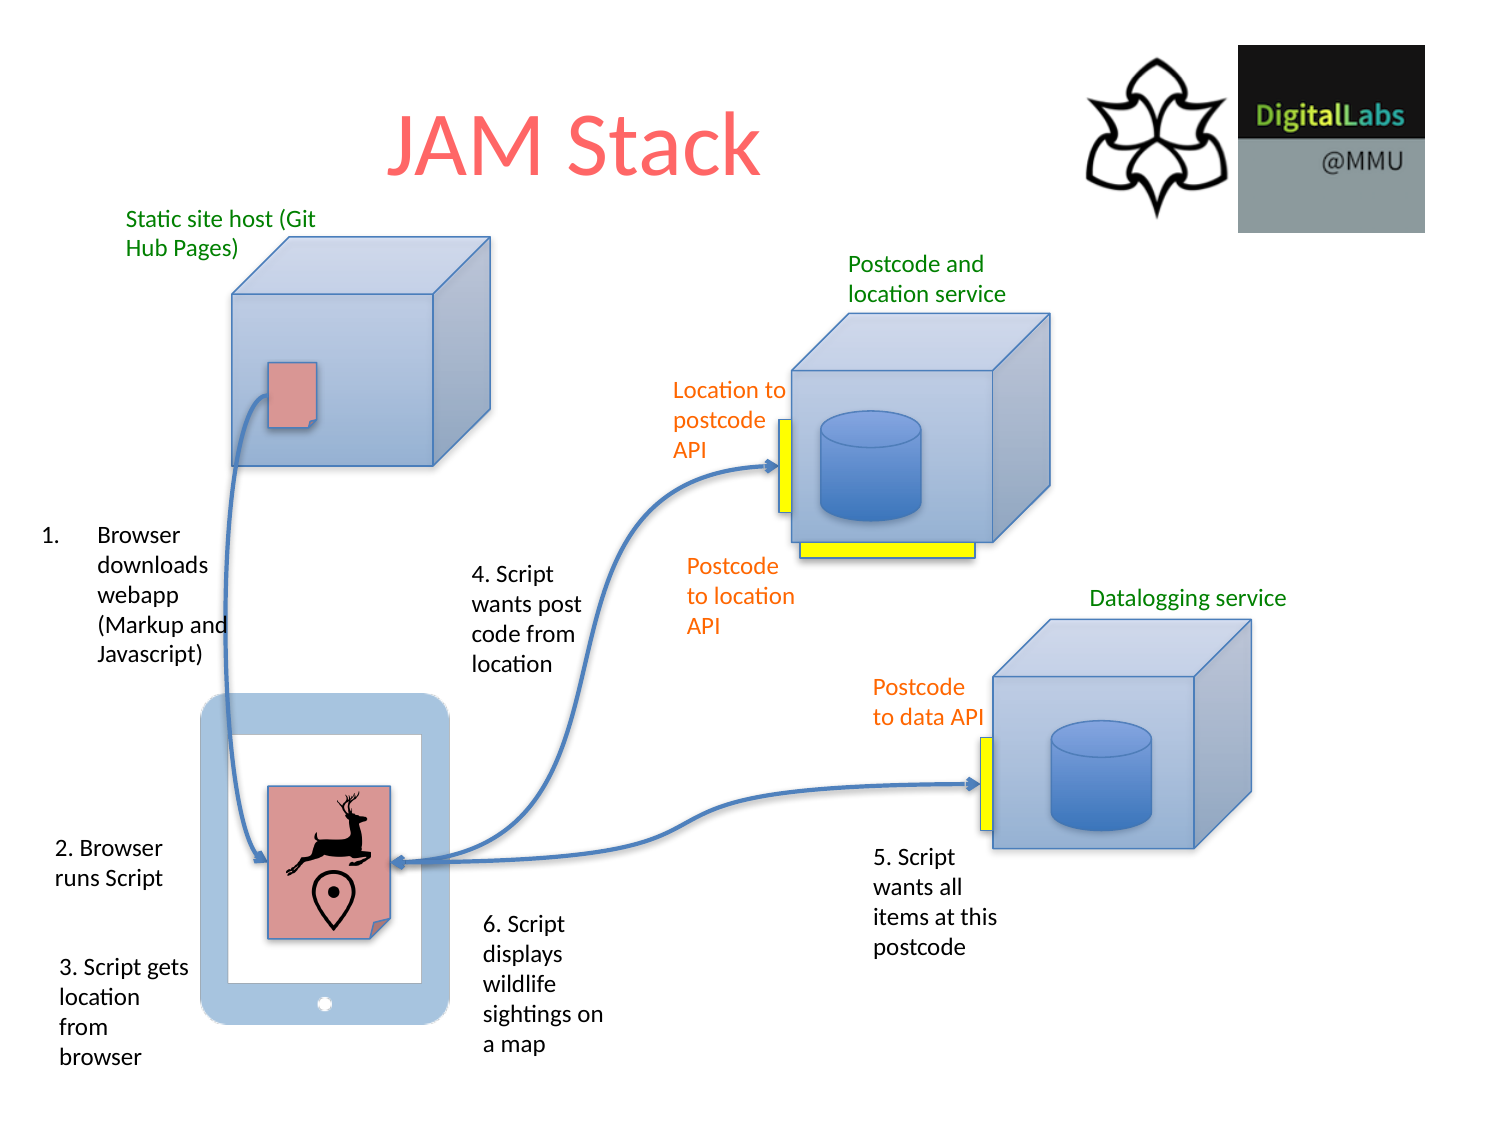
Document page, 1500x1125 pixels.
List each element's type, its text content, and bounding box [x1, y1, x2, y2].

text_box Location to postcode API [658, 366, 803, 472]
text_box [790, 315, 1051, 544]
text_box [390, 465, 780, 783]
text_box 3. Script gets location from browser [44, 943, 205, 1078]
text_box Postcode to location API [784, 541, 821, 647]
text_box [267, 361, 318, 429]
text_box Datalogging service [1074, 574, 1317, 619]
text_box 6. Script displays wildlife sightings on a map [468, 900, 628, 1065]
title JAM Stack [75, 45, 1075, 233]
text_box Postcode to data API [858, 662, 1007, 738]
text_box [996, 618, 1253, 850]
picture [158, 692, 491, 1025]
text_box [231, 236, 491, 467]
text_box Static site host (Git Hub Pages) [111, 194, 353, 270]
text_box [980, 738, 994, 831]
text_box 2. Browser runs Script [40, 824, 153, 900]
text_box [390, 783, 981, 863]
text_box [267, 394, 271, 863]
text_box [784, 472, 792, 513]
text_box [821, 542, 976, 559]
picture [1075, 45, 1425, 233]
text_box Postcode and location service [833, 240, 1075, 315]
text_box 5. Script wants all items at this postcode [858, 833, 1018, 968]
text_box Browser downloads webapp (Markup and Javascript) [26, 510, 262, 676]
